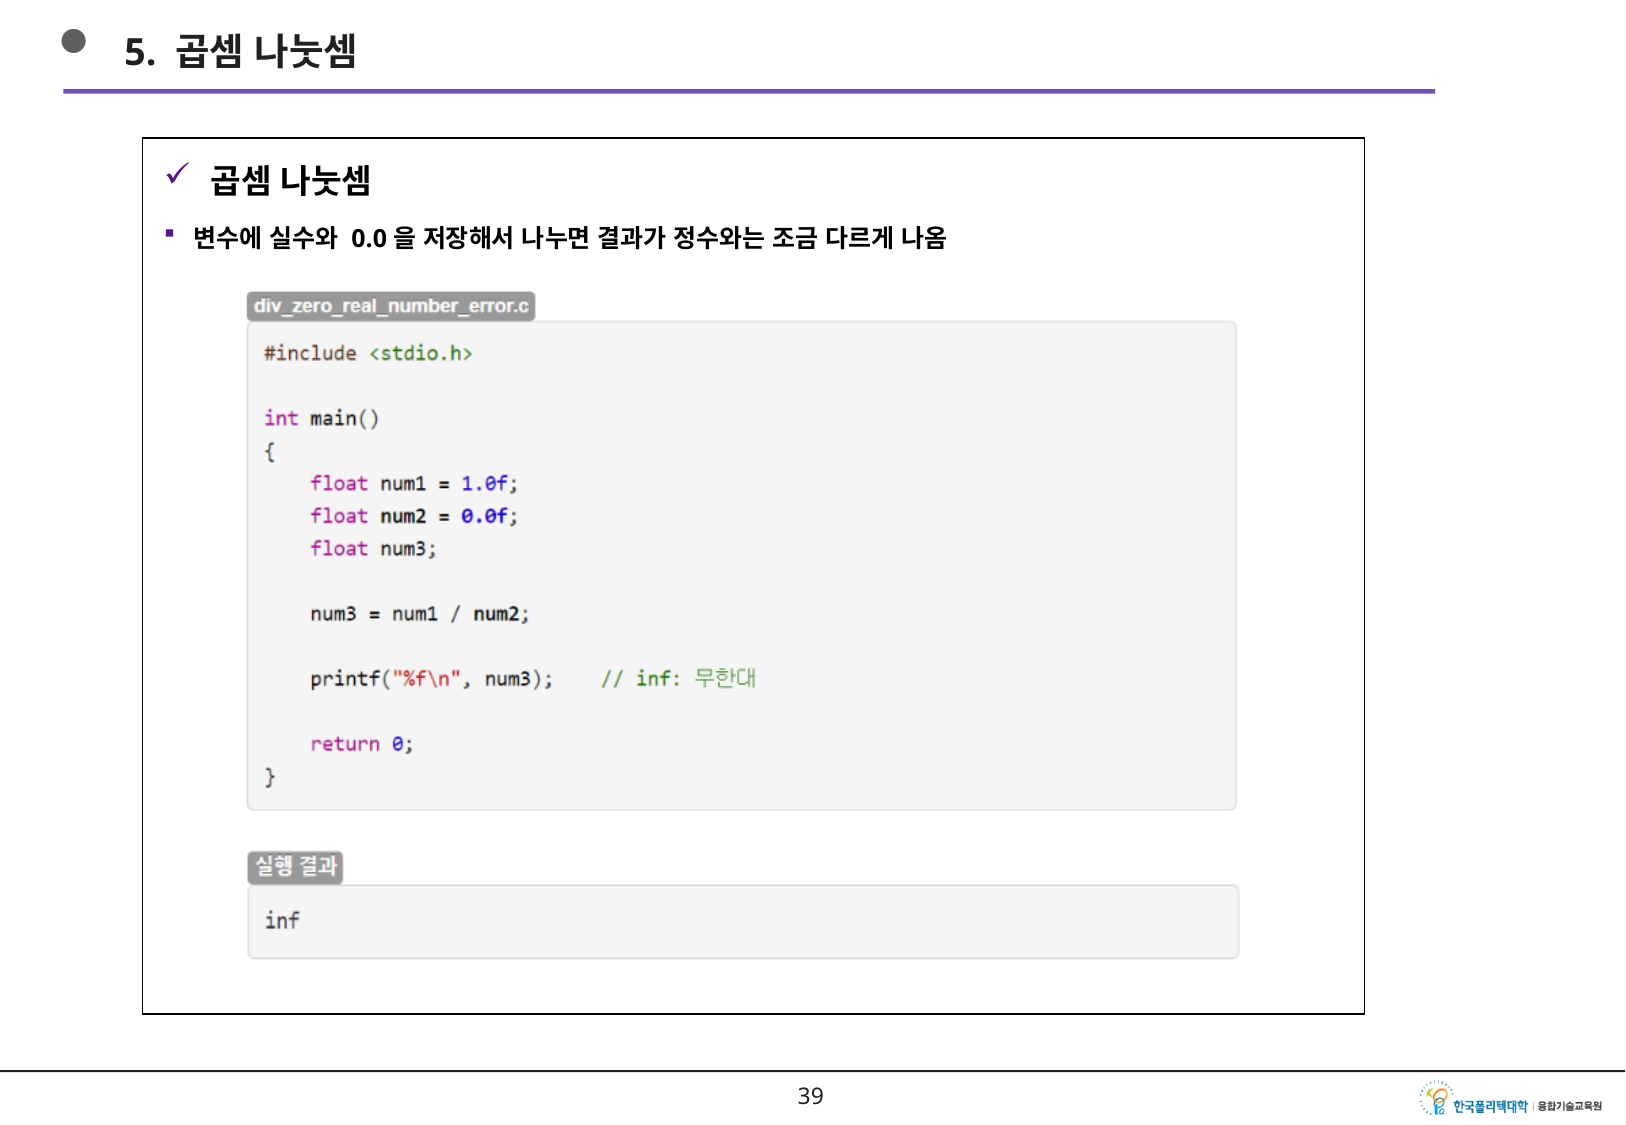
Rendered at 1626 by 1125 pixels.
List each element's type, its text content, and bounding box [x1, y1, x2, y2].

picture [1415, 1076, 1604, 1118]
text_box [44, 0, 1604, 114]
picture [245, 848, 1244, 967]
text_box 곱셈 나눗셈 변수에 실수와 0.0을 저장해서 나누면 결과가 정수와는 조금 다르게 나옴 [142, 138, 1365, 1014]
text_box 5. 곱셈 나눗셈 [109, 20, 943, 93]
text_box 38 [765, 1072, 857, 1123]
picture [242, 285, 1244, 816]
